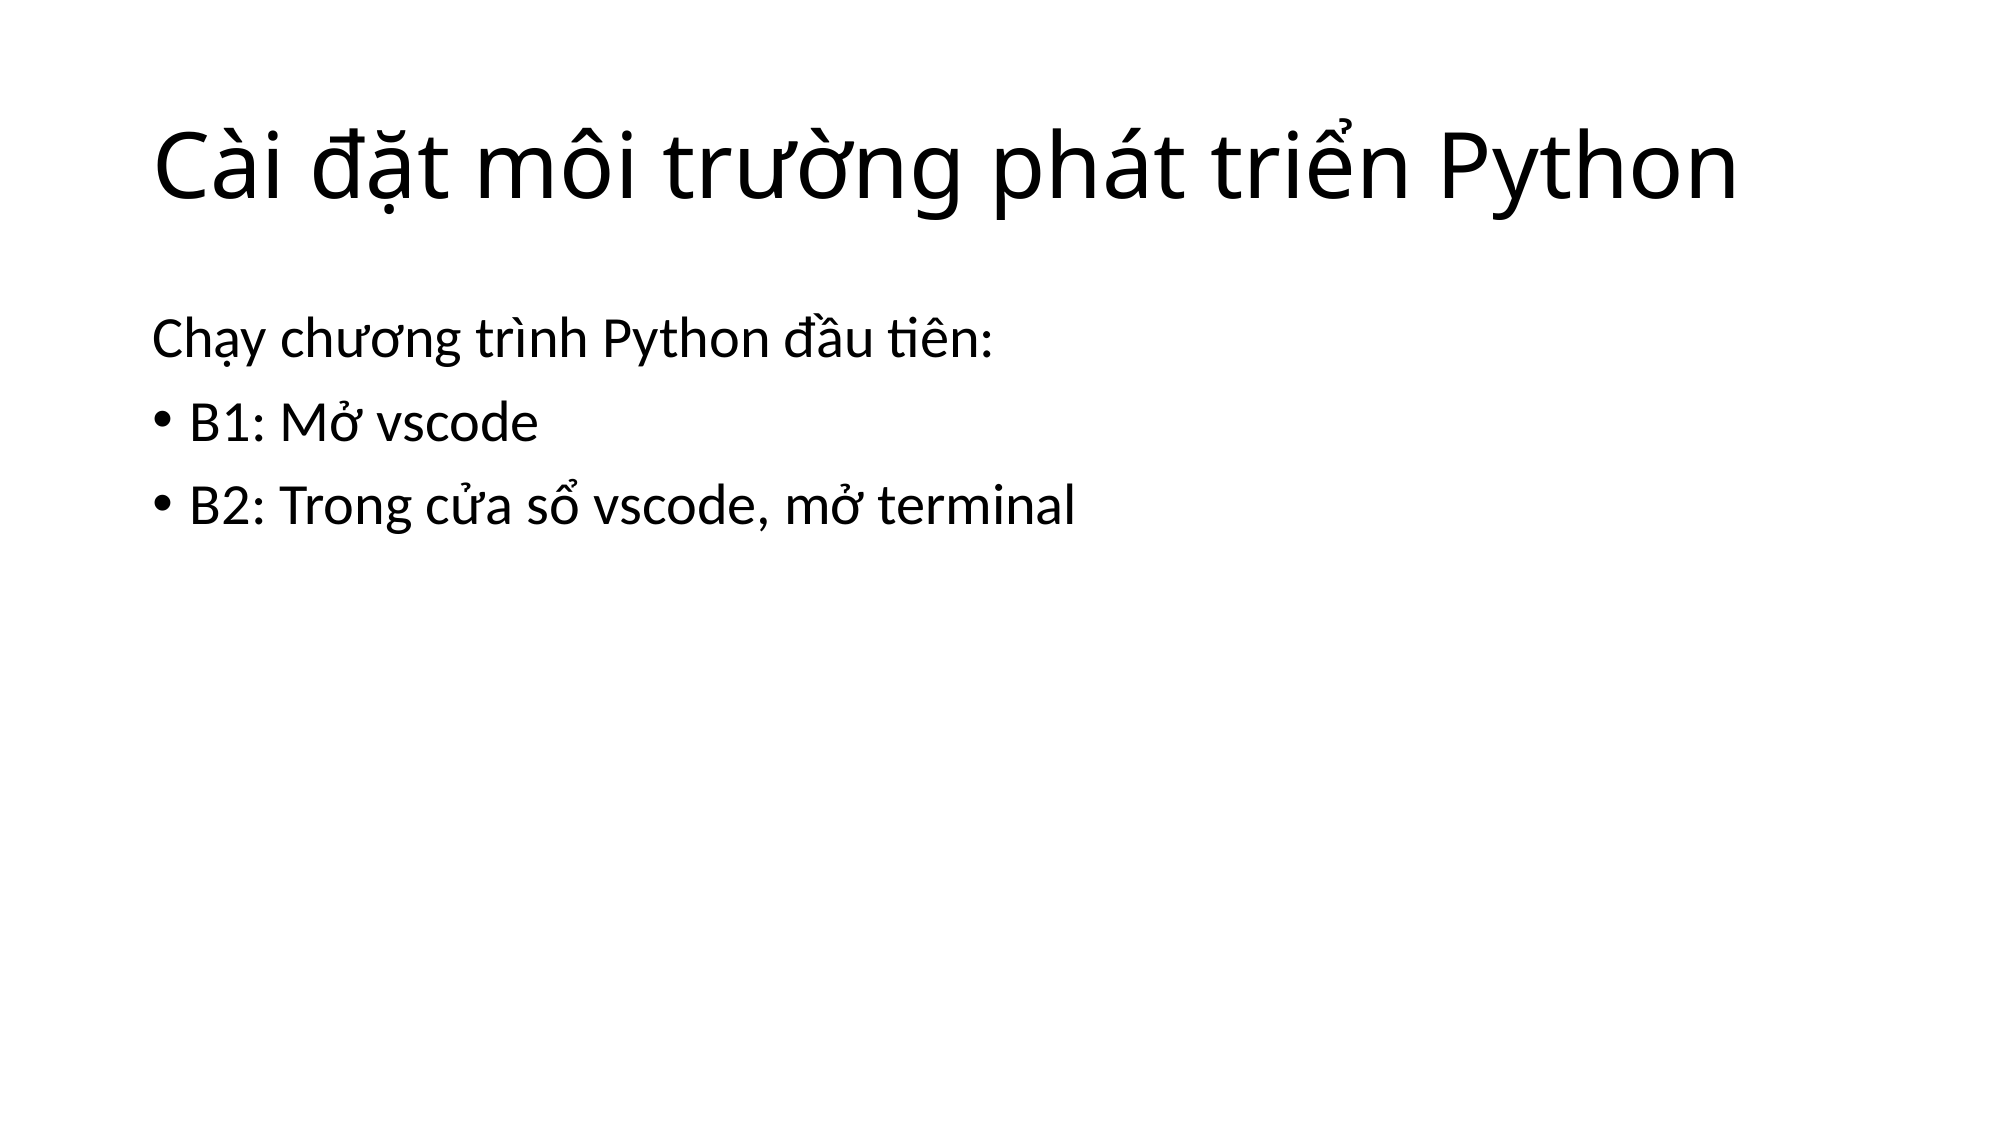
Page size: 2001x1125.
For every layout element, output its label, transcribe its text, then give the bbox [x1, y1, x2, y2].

list Chạy chương trình Python đầu tiên: B1: Mở vscode B2: Trong cửa sổ vscode, mở terminal [137, 299, 1863, 1014]
title Cài đặt môi trường phát triển Python [137, 59, 1863, 278]
